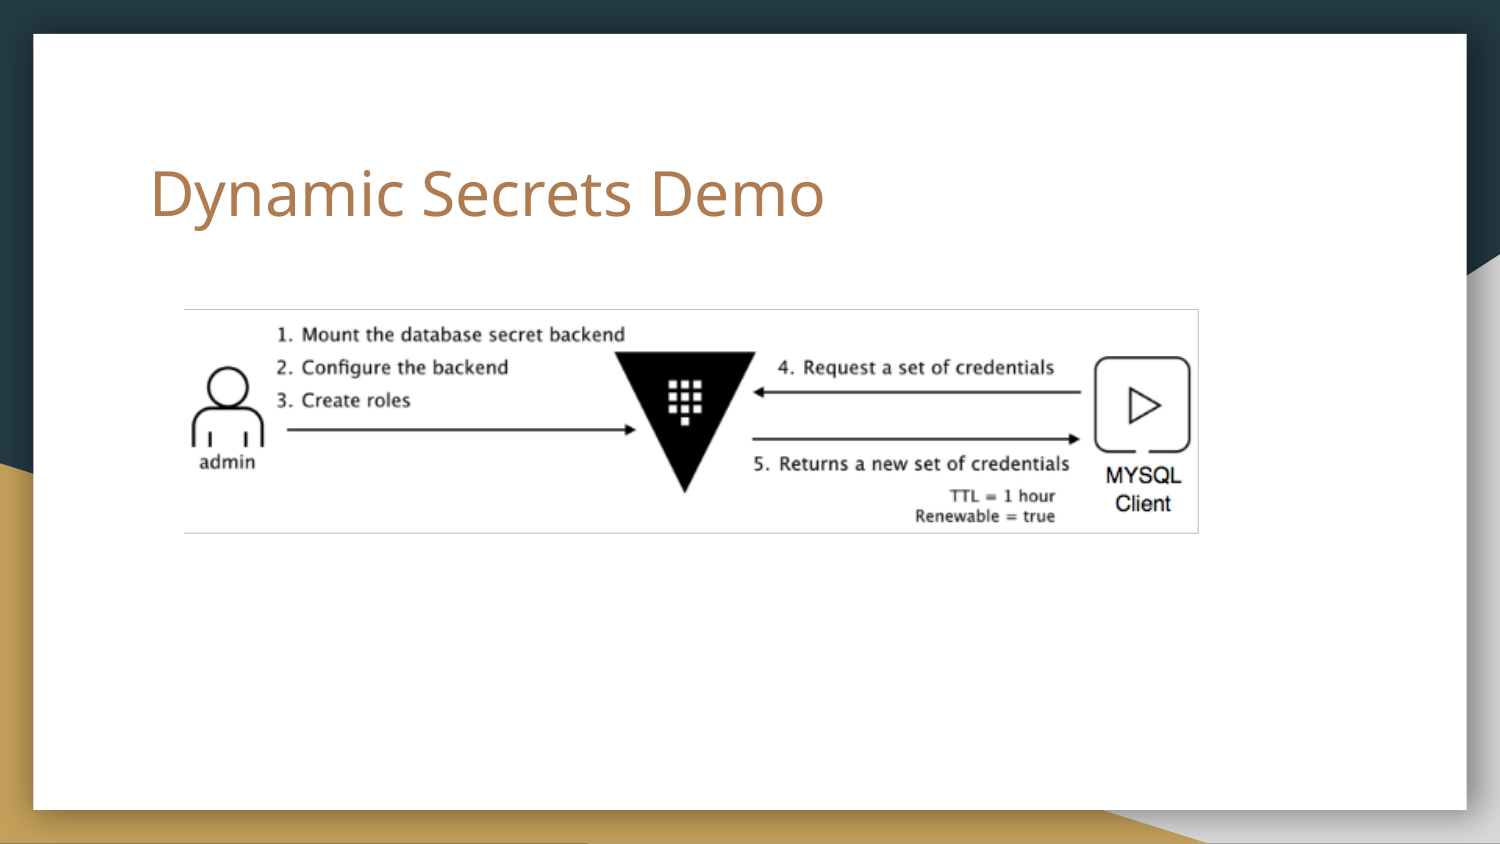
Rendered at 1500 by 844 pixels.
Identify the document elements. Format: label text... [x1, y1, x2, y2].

title Dynamic Secrets Demo [134, 138, 1366, 296]
picture [183, 308, 1200, 536]
